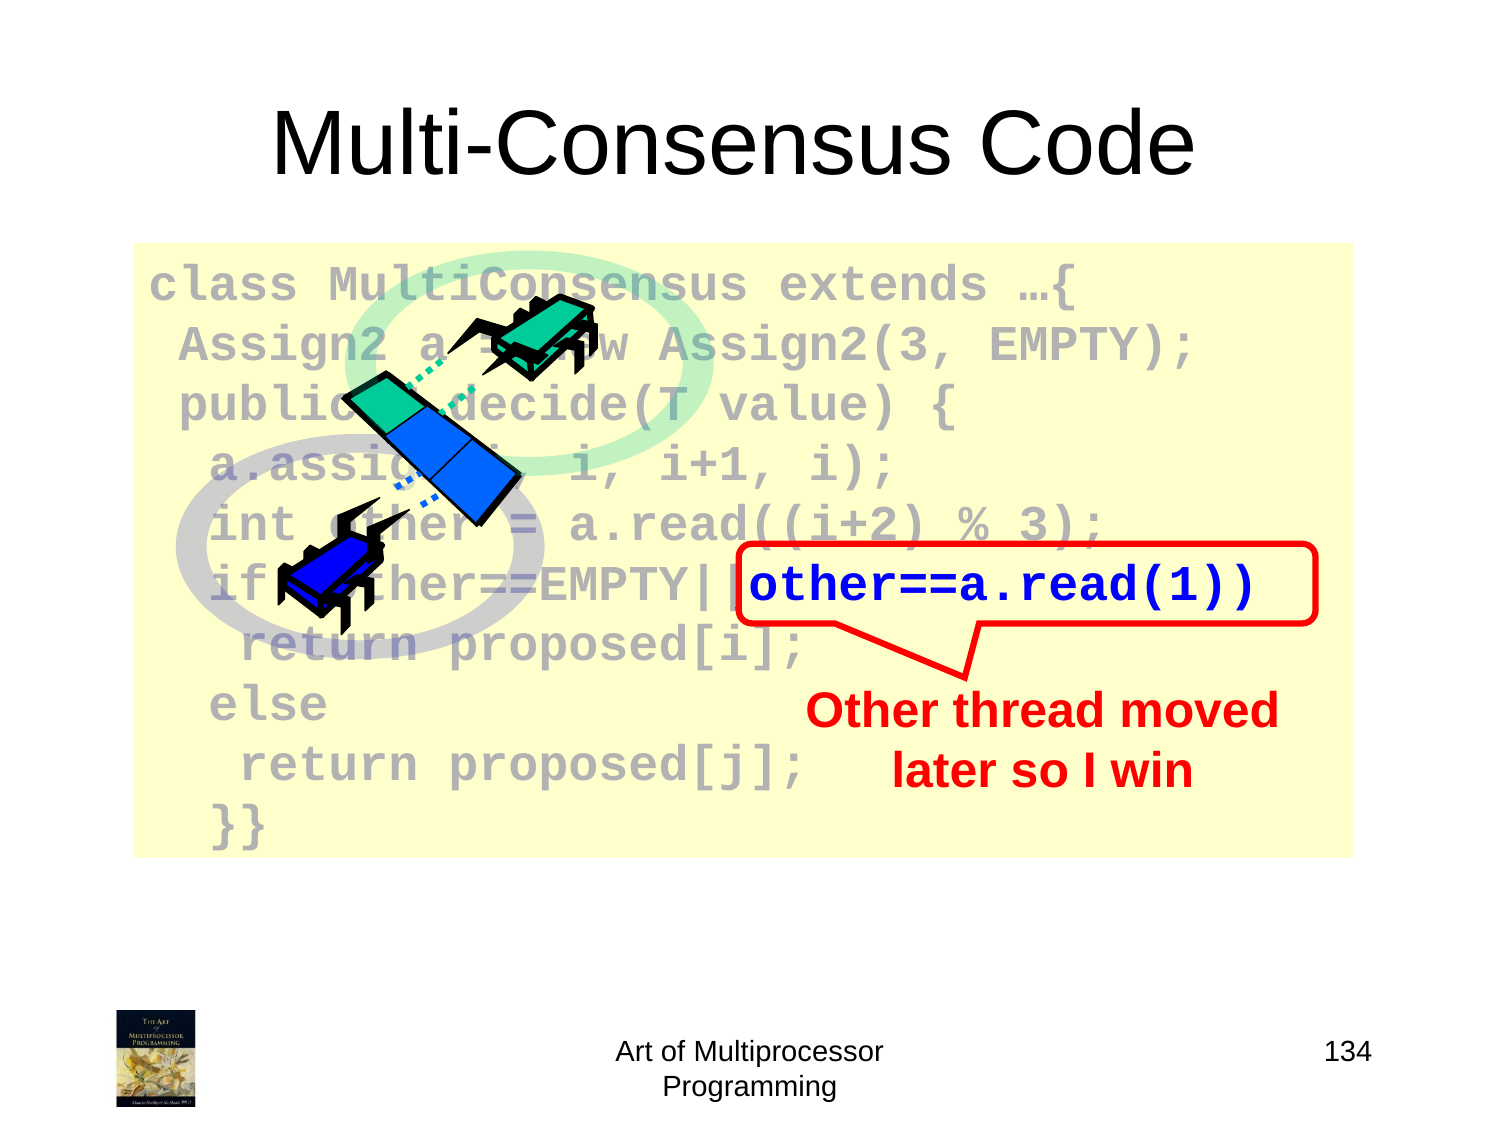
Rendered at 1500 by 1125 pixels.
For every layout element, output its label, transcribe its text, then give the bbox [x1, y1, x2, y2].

title Multi-Consensus Code [97, 44, 1373, 232]
picture [107, 1010, 204, 1107]
footer Art of Multiprocessor Programming [512, 1025, 988, 1100]
text_box [738, 543, 1316, 669]
slide_number 134 [1074, 1024, 1388, 1101]
text_box class MultiConsensus extends …{ Assign2 a = new Assign2(3, EMPTY); public T decide(T value) { a.assign(i, i, i+1, i); int other = a.read((i+2) % 3); if (other==EMPTY||other==a.read(1)) return proposed[i]; else return proposed[j]; }} [133, 242, 1354, 858]
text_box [175, 250, 714, 660]
text_box Other thread moved later so I win [756, 669, 1330, 805]
